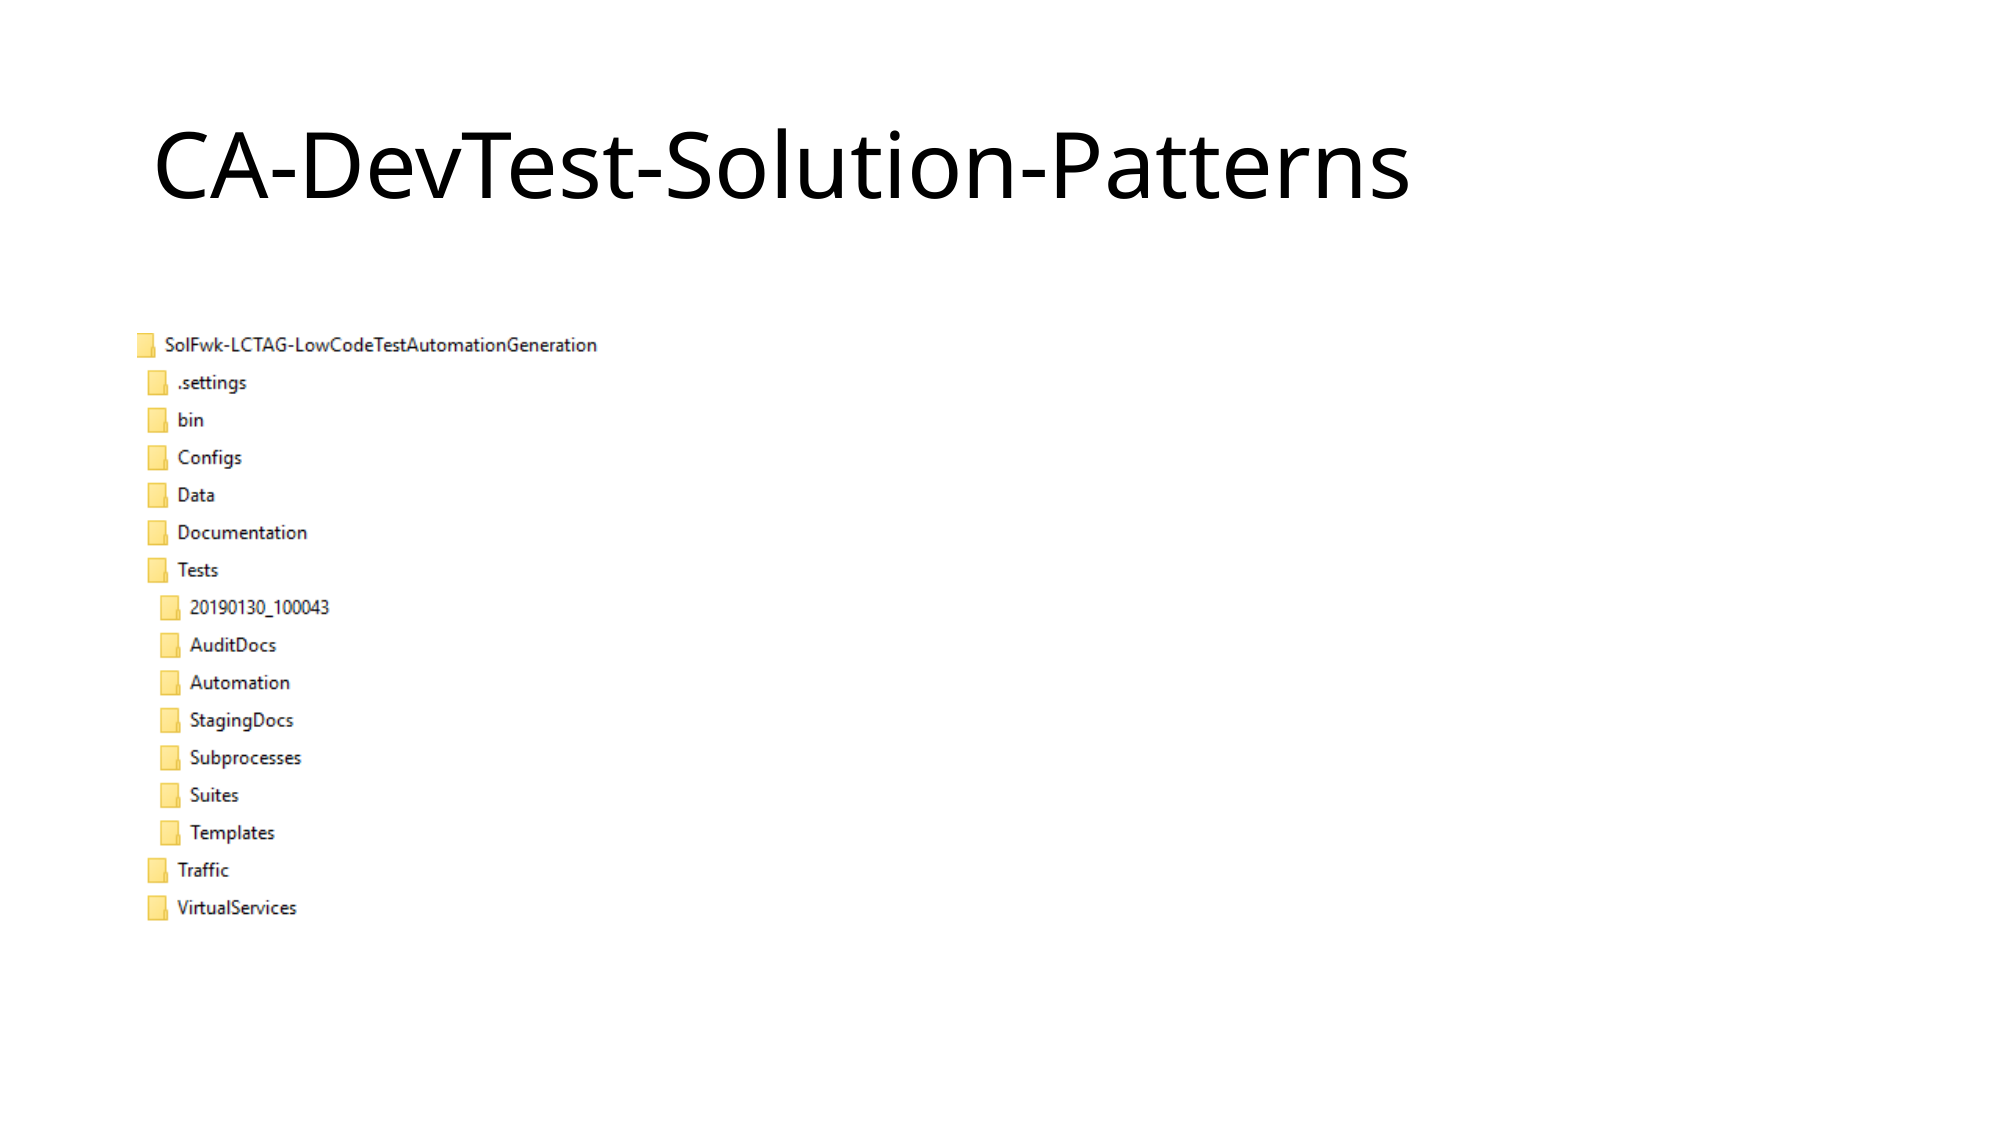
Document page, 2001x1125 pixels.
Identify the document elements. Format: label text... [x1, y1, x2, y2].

title CA-DevTest-Solution-Patterns [137, 59, 1863, 278]
picture [137, 333, 607, 927]
